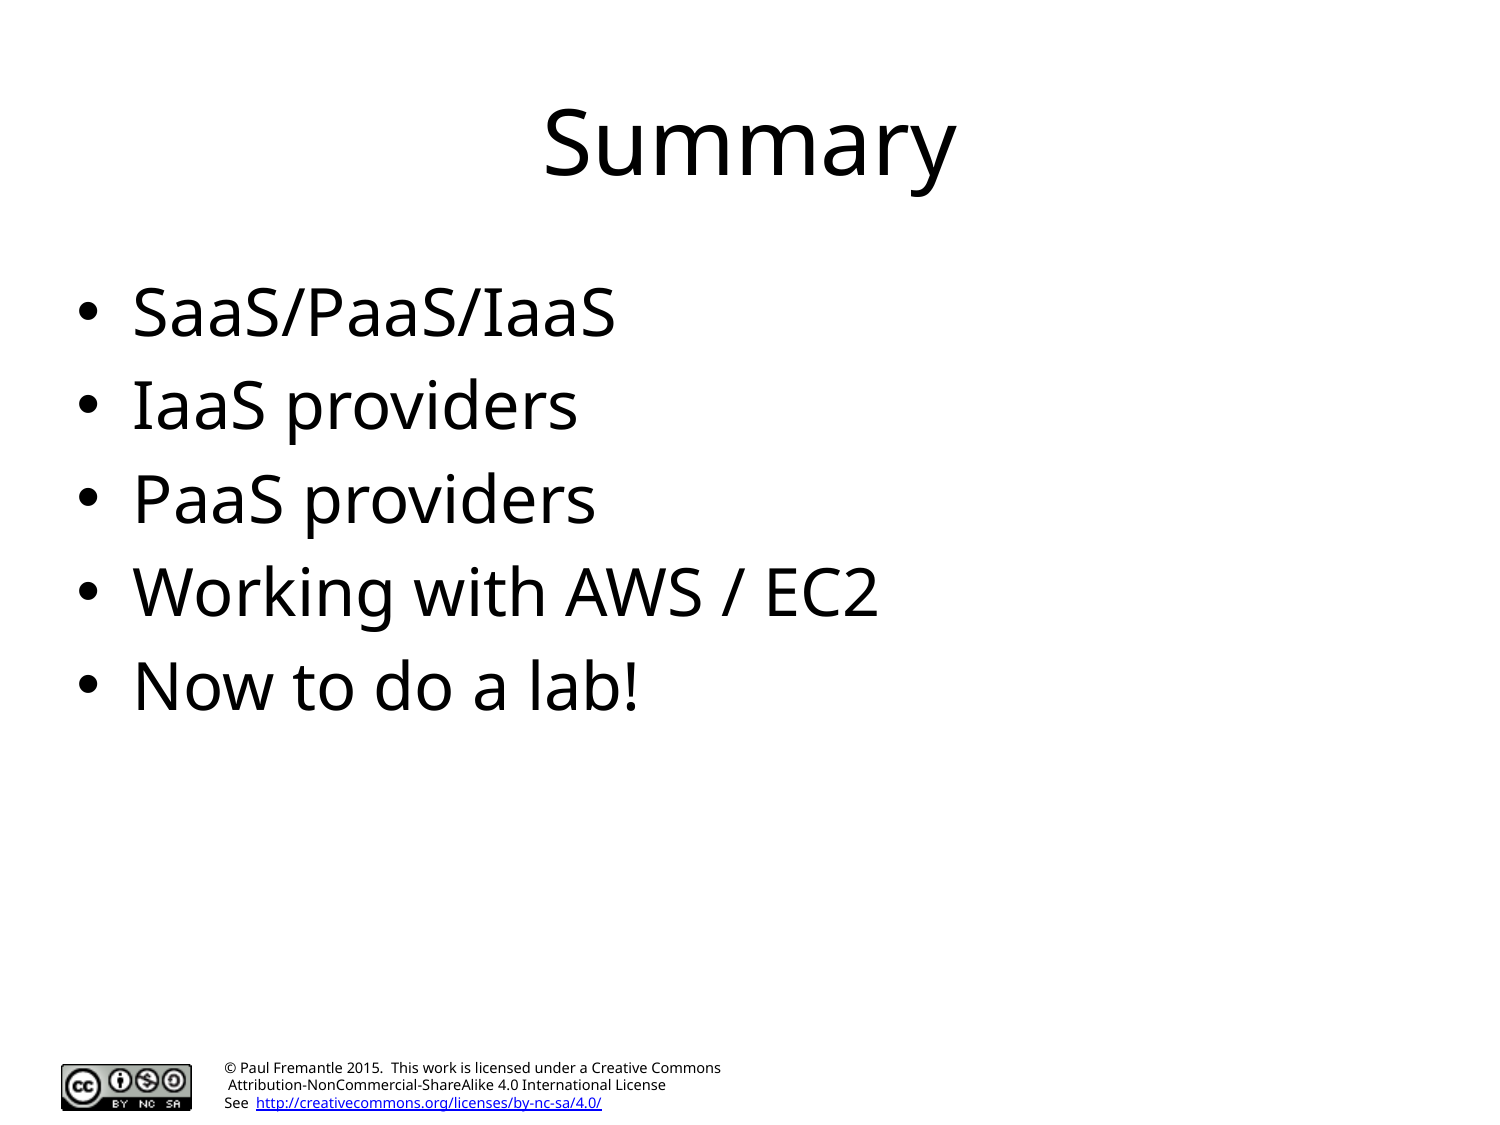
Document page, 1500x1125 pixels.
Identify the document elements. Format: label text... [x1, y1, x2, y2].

title Summary [75, 45, 1425, 233]
list SaaS/PaaS/IaaS IaaS providers PaaS providers Working with AWS / EC2 Now to do a lab! [61, 262, 1412, 1005]
picture [61, 1064, 192, 1111]
